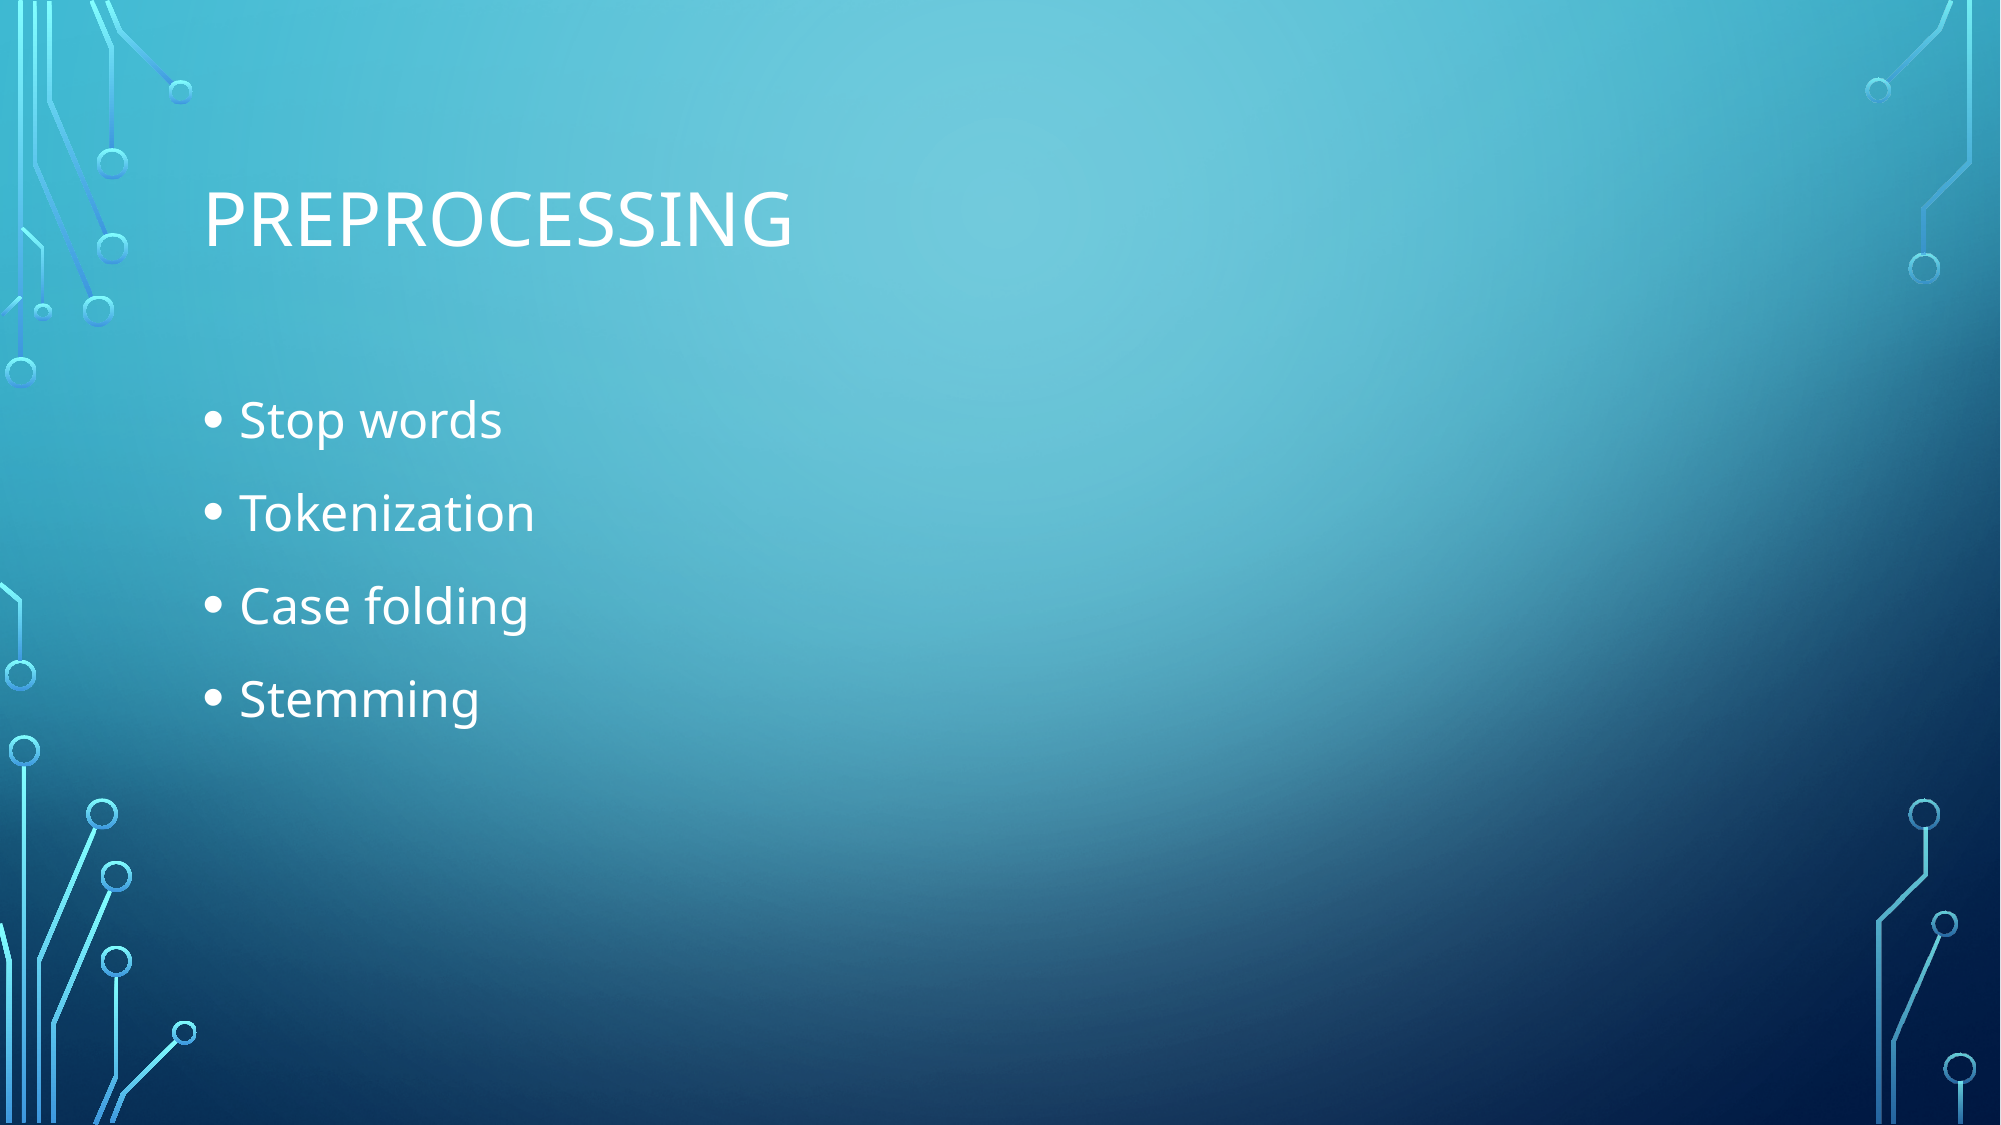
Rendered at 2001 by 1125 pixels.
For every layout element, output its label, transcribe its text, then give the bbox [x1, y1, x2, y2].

list Stop words Tokenization Case folding Stemming [187, 369, 1813, 950]
title Preprocessing [187, 101, 1813, 344]
